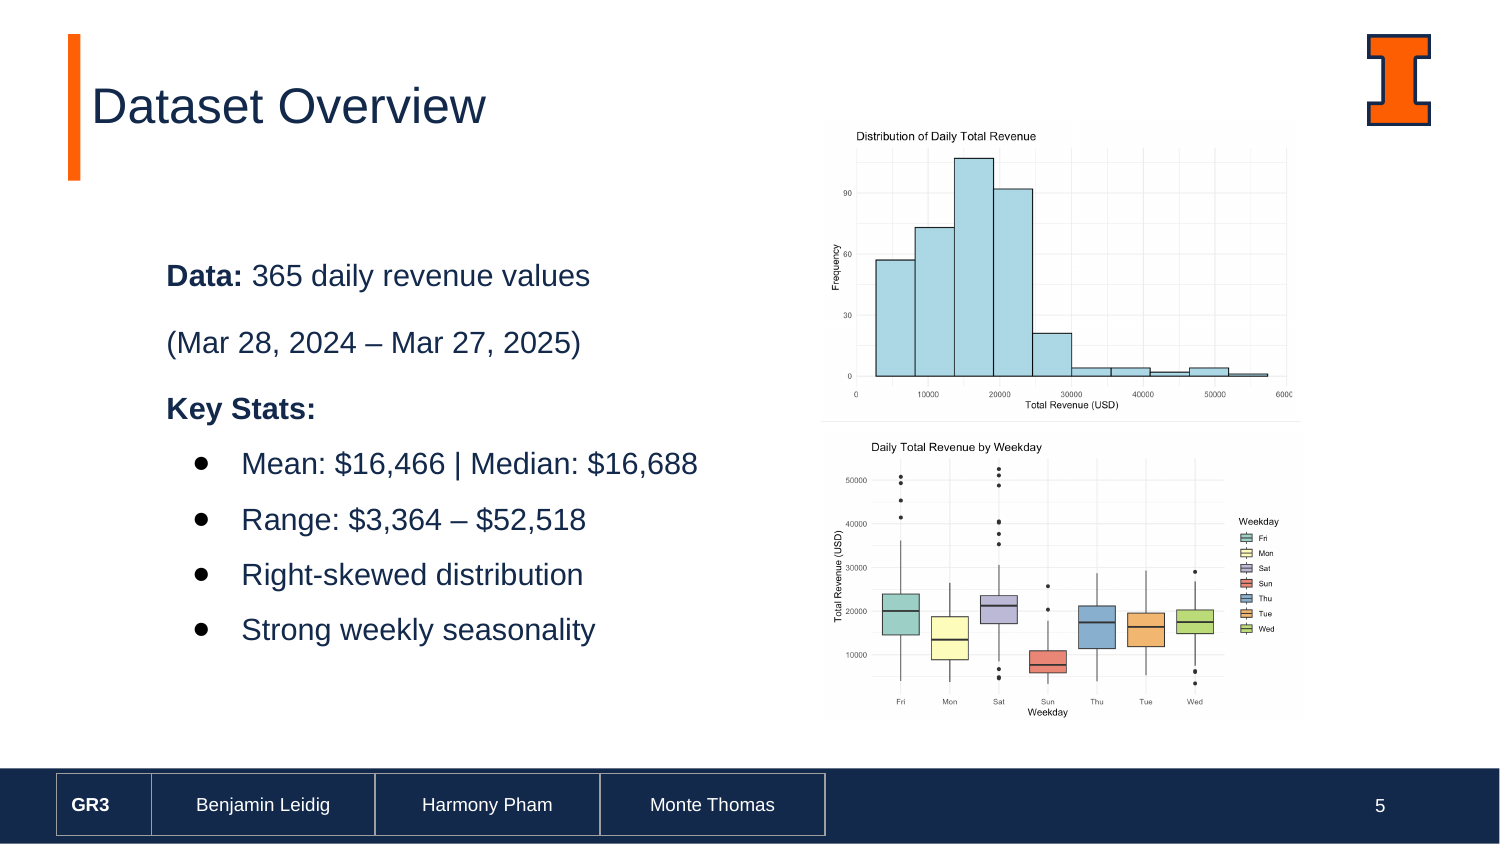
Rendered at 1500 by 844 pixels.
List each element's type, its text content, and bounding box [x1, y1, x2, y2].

slide_number ‹#› [1059, 782, 1397, 827]
title Dataset Overview [80, 34, 1357, 181]
table_header Harmony Pham [376, 774, 599, 835]
table_header Monte Thomas [601, 774, 824, 835]
list Data: 365 daily revenue values (Mar 28, 2024 – Mar 27, 2025) Key Stats: Mean: $16,466 | Median: $16,688 Range: $3,364 – $52,518 Right-skewed distribution Strong weekly seasonality [80, 220, 792, 710]
picture [824, 431, 1303, 721]
table_header GR3 [57, 774, 151, 835]
picture [1367, 34, 1431, 126]
picture [791, 116, 1302, 423]
table_header Benjamin Leidig [152, 774, 374, 835]
